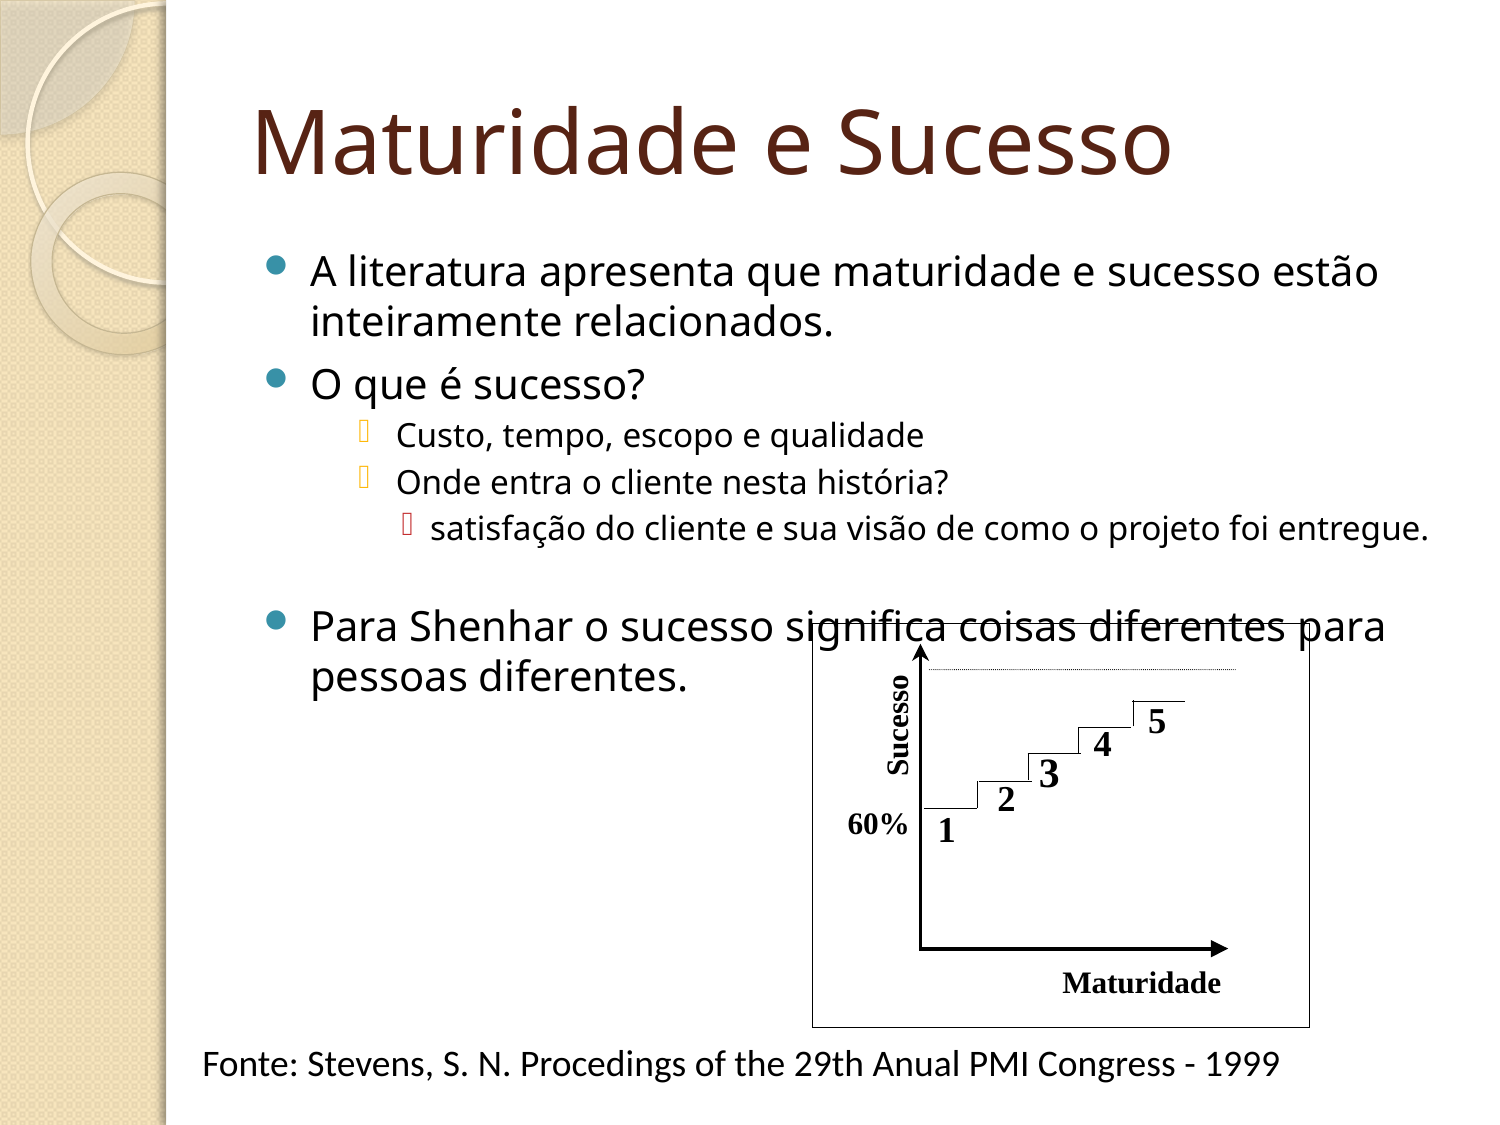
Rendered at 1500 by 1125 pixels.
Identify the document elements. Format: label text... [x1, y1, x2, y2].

title Maturidade e Sucesso [235, 45, 1466, 233]
picture [808, 620, 1313, 1031]
list A literatura apresenta que maturidade e sucesso estão inteiramente relacionados. O que é sucesso? Custo, tempo, escopo e qualidade Onde entra o cliente nesta história? satisfação do cliente e sua visão de como o projeto foi entregue. Para Shenhar o sucesso significa coisas diferentes para pessoas diferentes. [235, 237, 1466, 1025]
text_box Fonte: Stevens, S. N. Procedings of the 29th Anual PMI Congress - 1999 [187, 1031, 1360, 1091]
